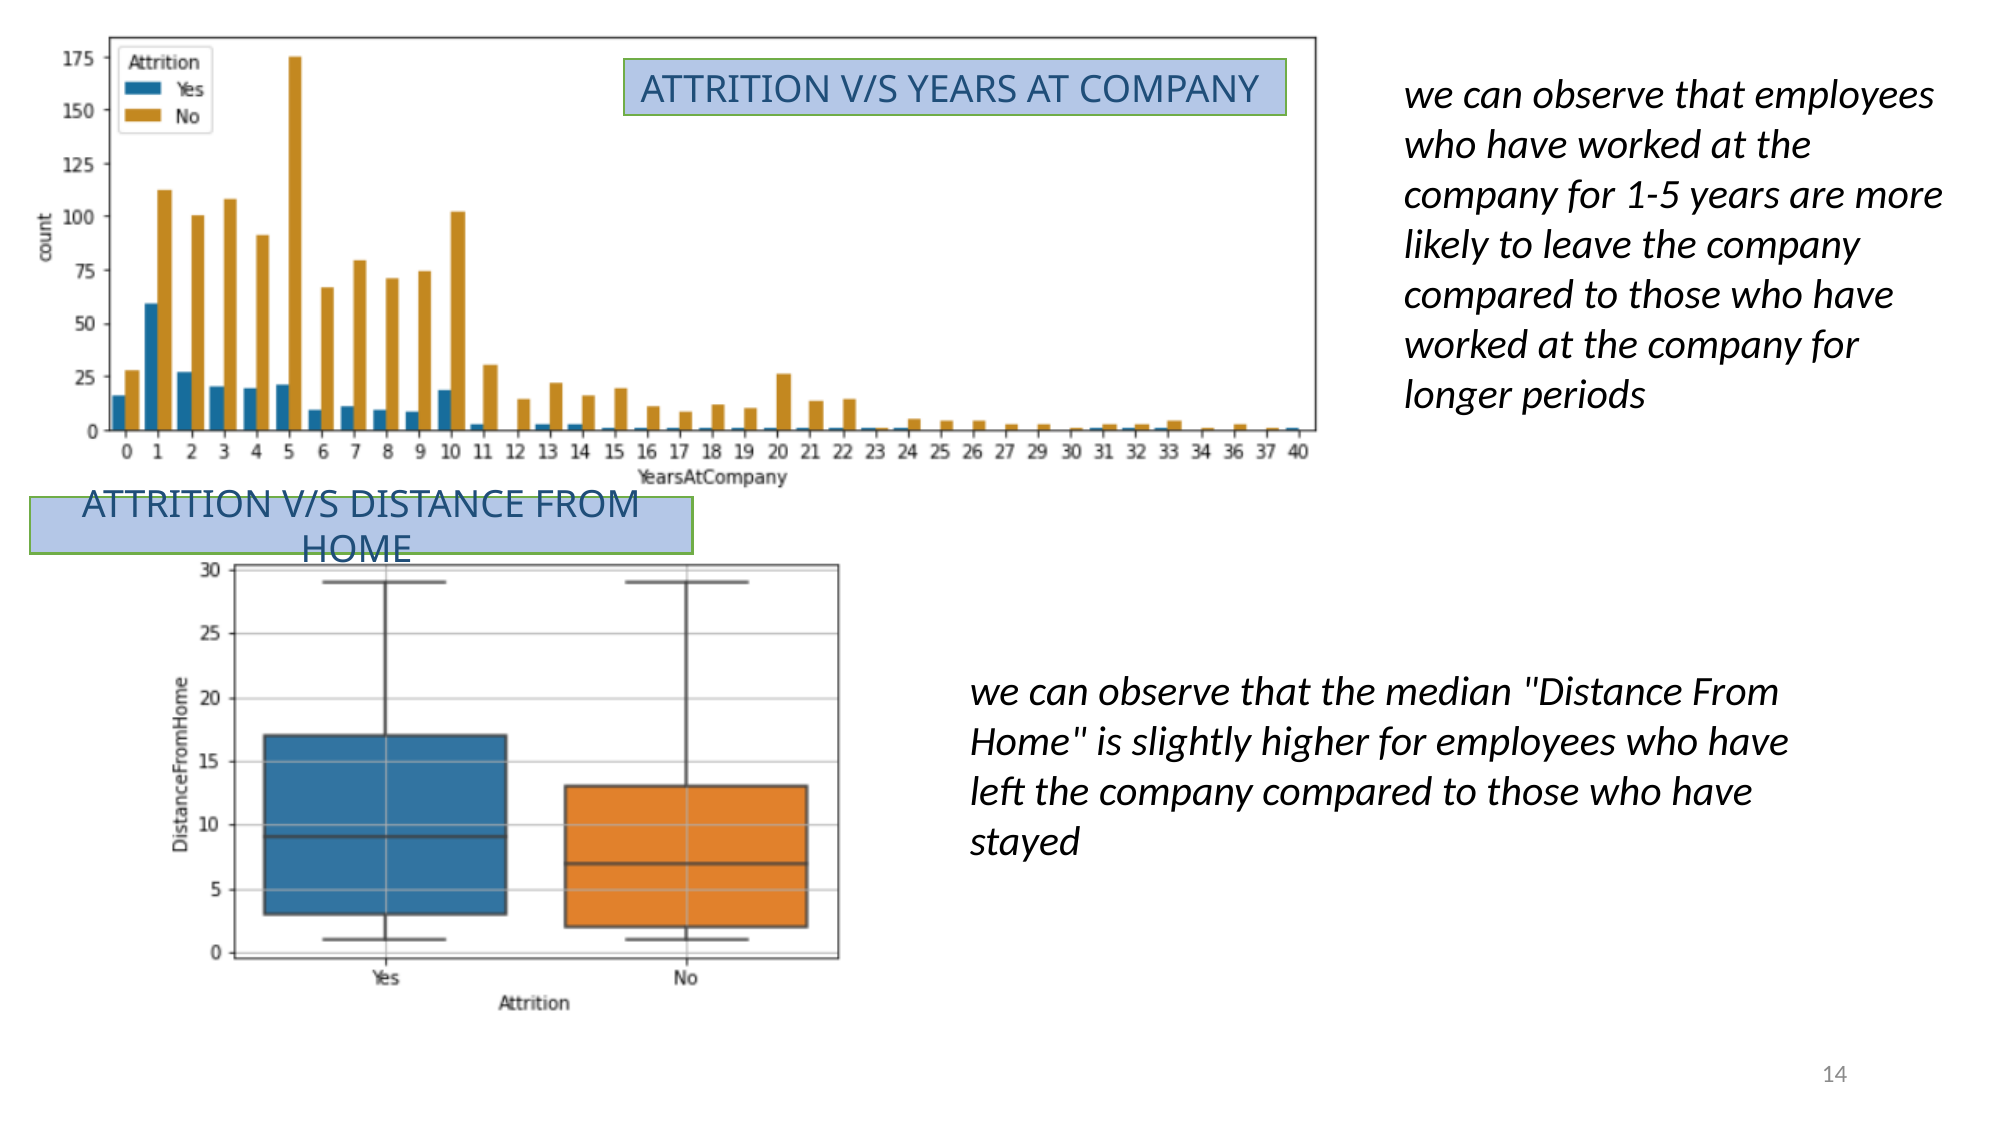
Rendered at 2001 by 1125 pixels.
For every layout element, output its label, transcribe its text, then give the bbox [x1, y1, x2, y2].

text_box we can observe that employees who have worked at the company for 1-5 years are more likely to leave the company compared to those who have worked at the company for longer periods [1389, 58, 1965, 424]
picture [154, 550, 847, 1017]
picture [26, 20, 1359, 500]
slide_number 14 [1412, 1042, 1863, 1103]
text_box ATTRITION V/S DISTANCE FROM HOME [29, 500, 694, 555]
text_box we can observe that the median "Distance From Home" is slightly higher for employees who have left the company compared to those who have stayed [955, 656, 1863, 912]
